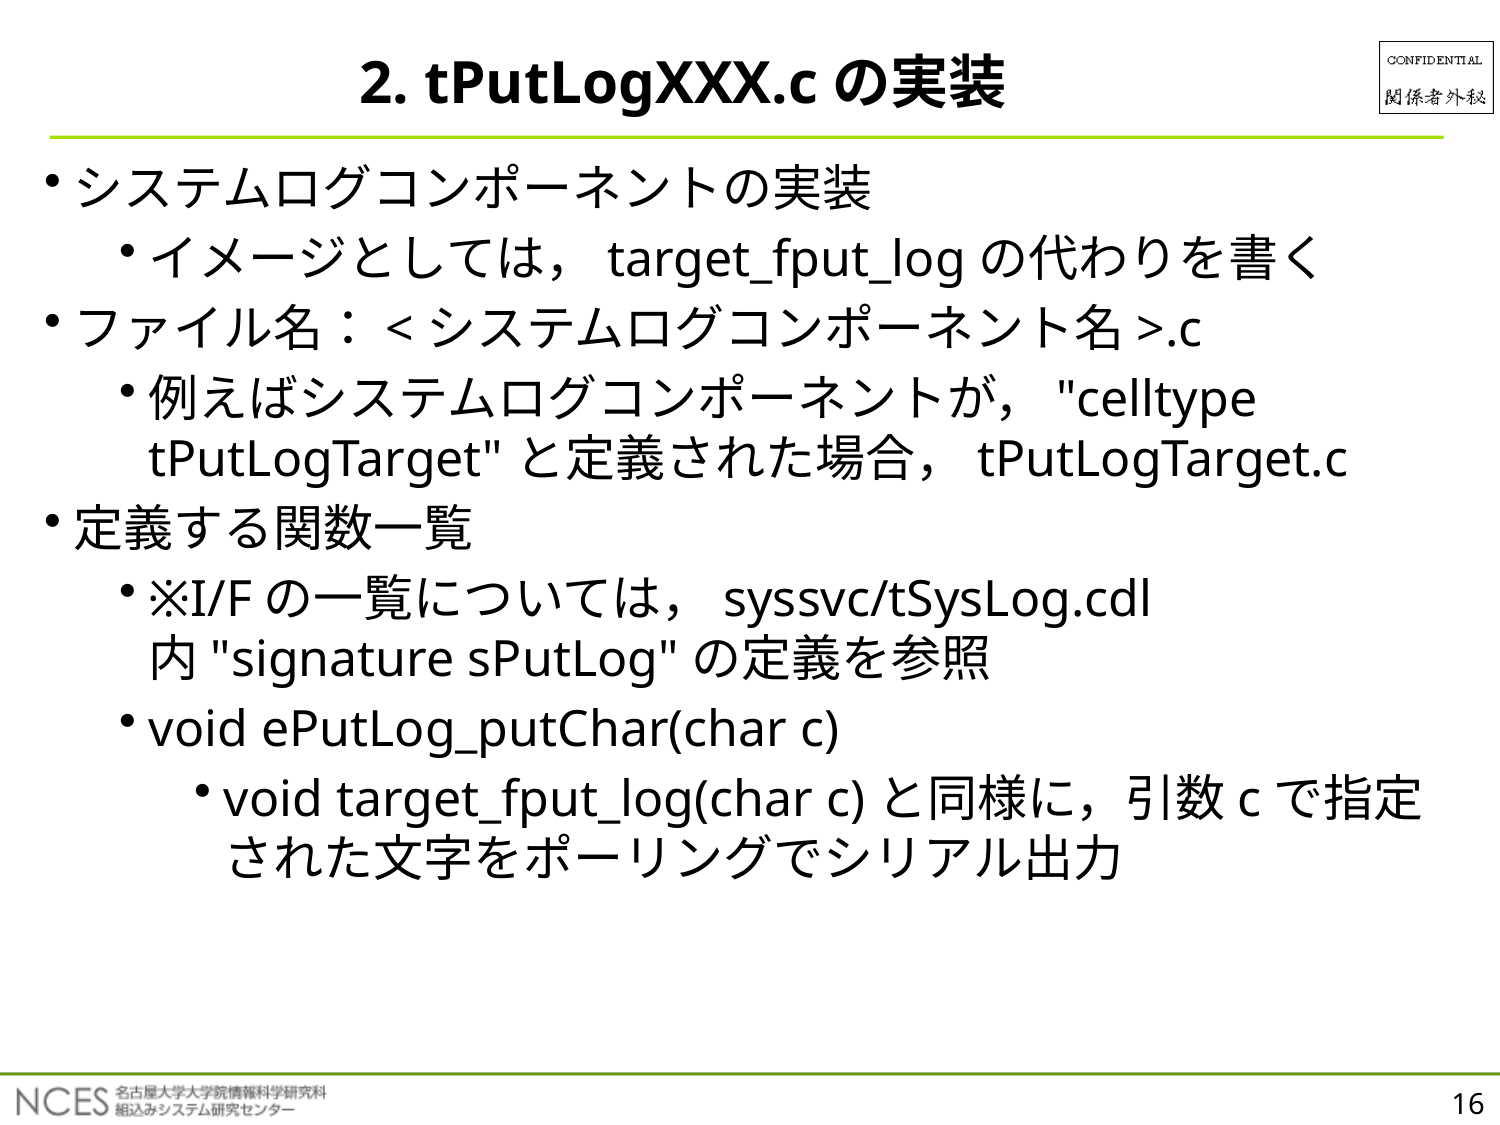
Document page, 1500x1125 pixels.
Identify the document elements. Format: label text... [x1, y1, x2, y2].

picture [1379, 41, 1494, 114]
slide_number 16 [1376, 1078, 1500, 1125]
picture [0, 1071, 1500, 1125]
title 2. tPutLogXXX.cの実装 [34, 30, 1332, 115]
text_box システムログコンポーネントの実装 イメージとしては，target_fput_logの代わりを書く ファイル名：<システムログコンポーネント名>.c 例えばシステムログコンポーネントが，"celltype tPutLogTarget"と定義された場合，tPutLogTarget.c 定義する関数一覧 ※I/Fの一覧については，syssvc/tSysLog.cdl内"signature sPutLog"の定義を参照 void ePutLog_putChar(char c) void target_fput_log(char c)と同様に，引数cで指定された文字をポーリングでシリアル出力 [29, 148, 1474, 1051]
